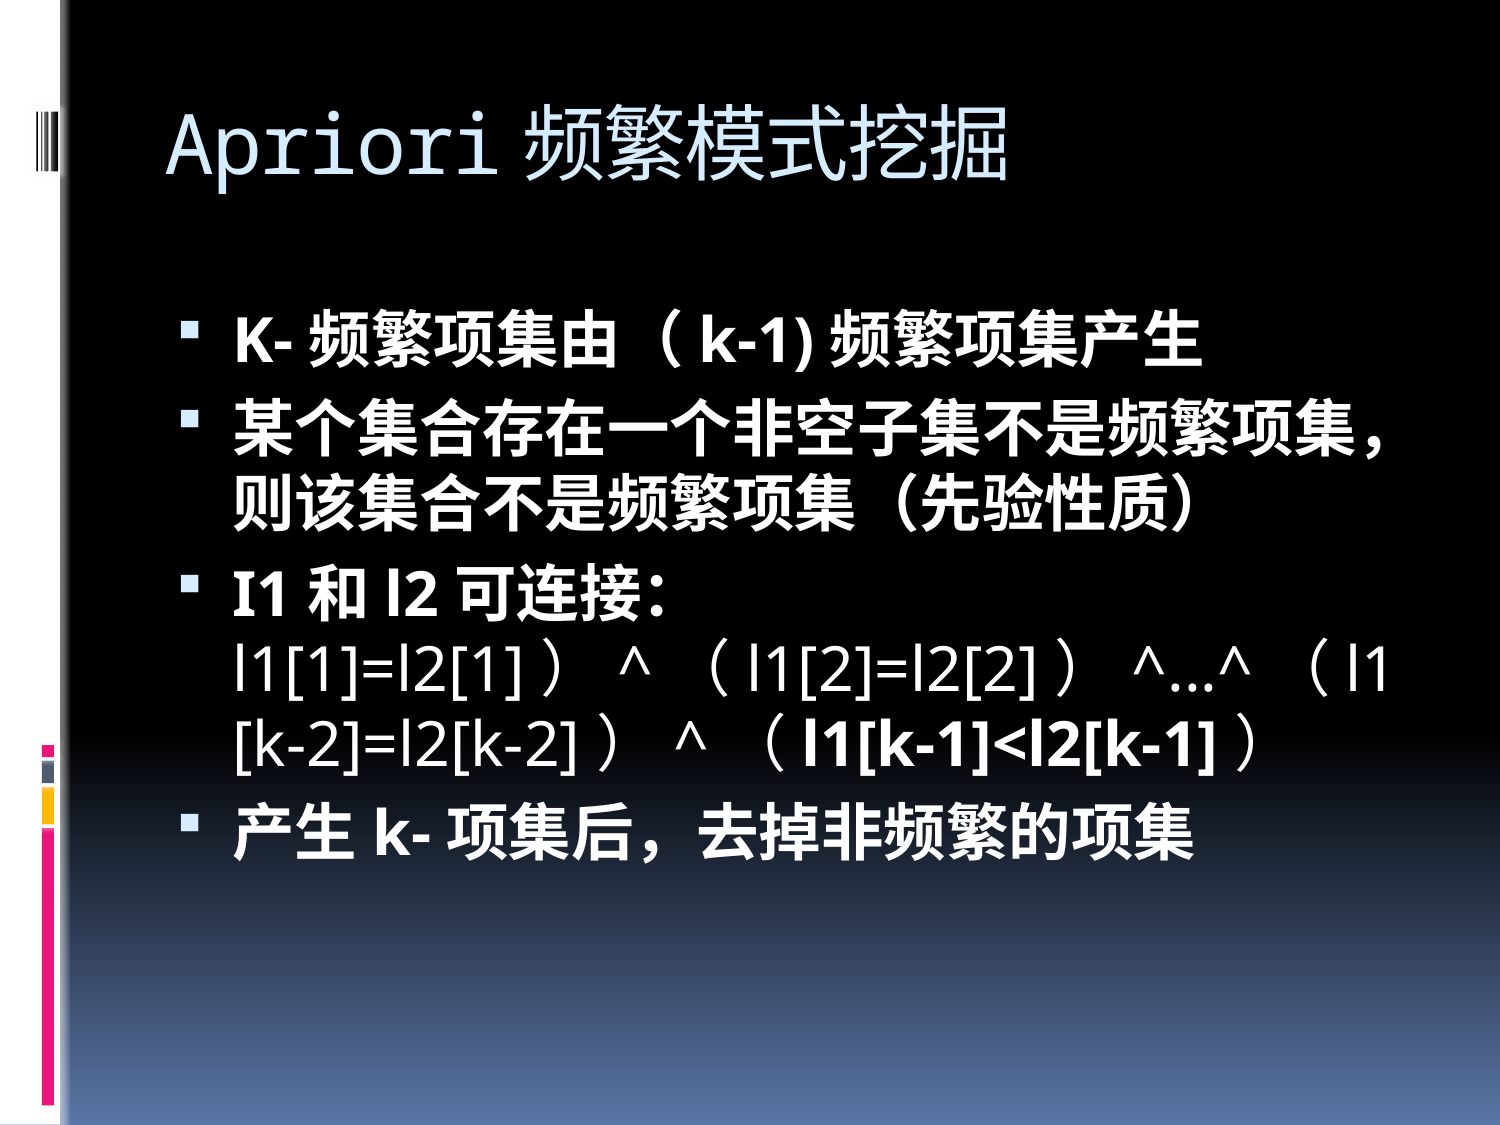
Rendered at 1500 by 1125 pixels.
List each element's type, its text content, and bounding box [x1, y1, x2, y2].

list K-频繁项集由（k-1)频繁项集产生 某个集合存在一个非空子集不是频繁项集，则该集合不是频繁项集（先验性质） I1和l2可连接：l1[1]=l2[1]）^（l1[2]=l2[2]）^...^（l1[k-2]=l2[k-2]）^（l1[k-1]<l2[k-1]） 产生k-项集后，去掉非频繁的项集 [150, 292, 1425, 1043]
title Apriori频繁模式挖掘 [150, 83, 1425, 234]
